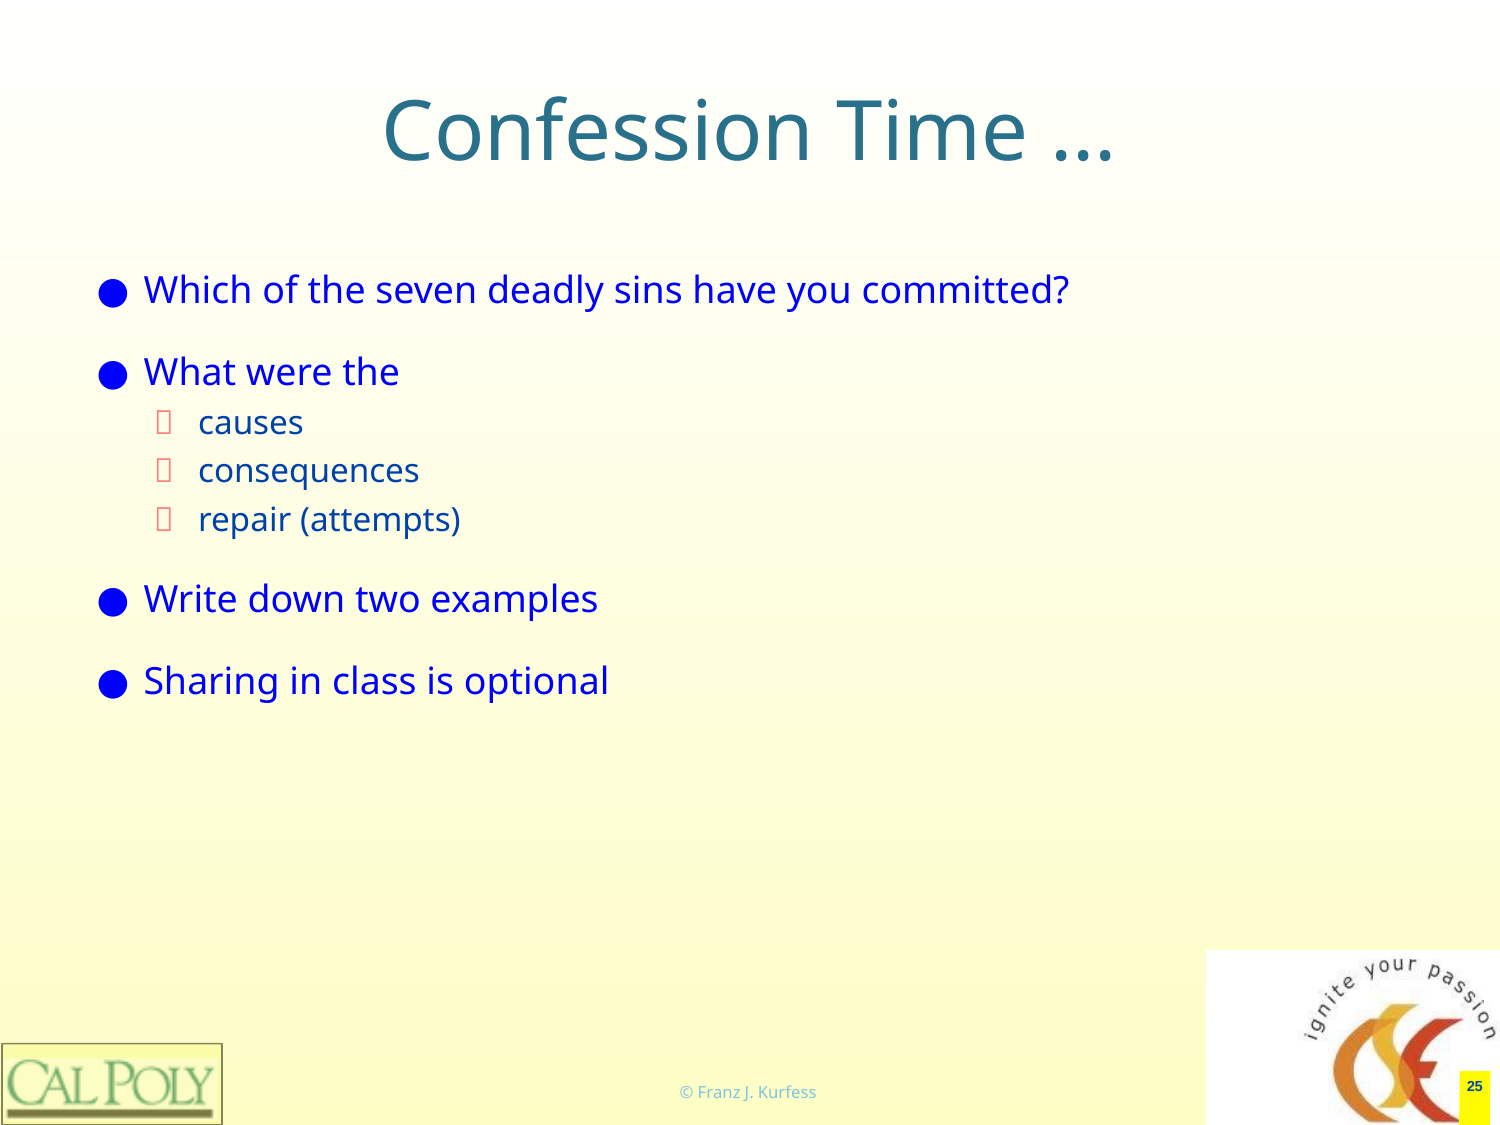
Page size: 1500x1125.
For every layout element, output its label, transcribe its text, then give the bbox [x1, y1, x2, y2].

picture [1206, 950, 1500, 1125]
title Confession Time ... [90, 0, 1410, 255]
list Which of the seven deadly sins have you committed? What were the causes consequences repair (attempts) Write down two examples Sharing in class is optional [90, 264, 1410, 1048]
slide_number ‹#› [1459, 1070, 1491, 1125]
